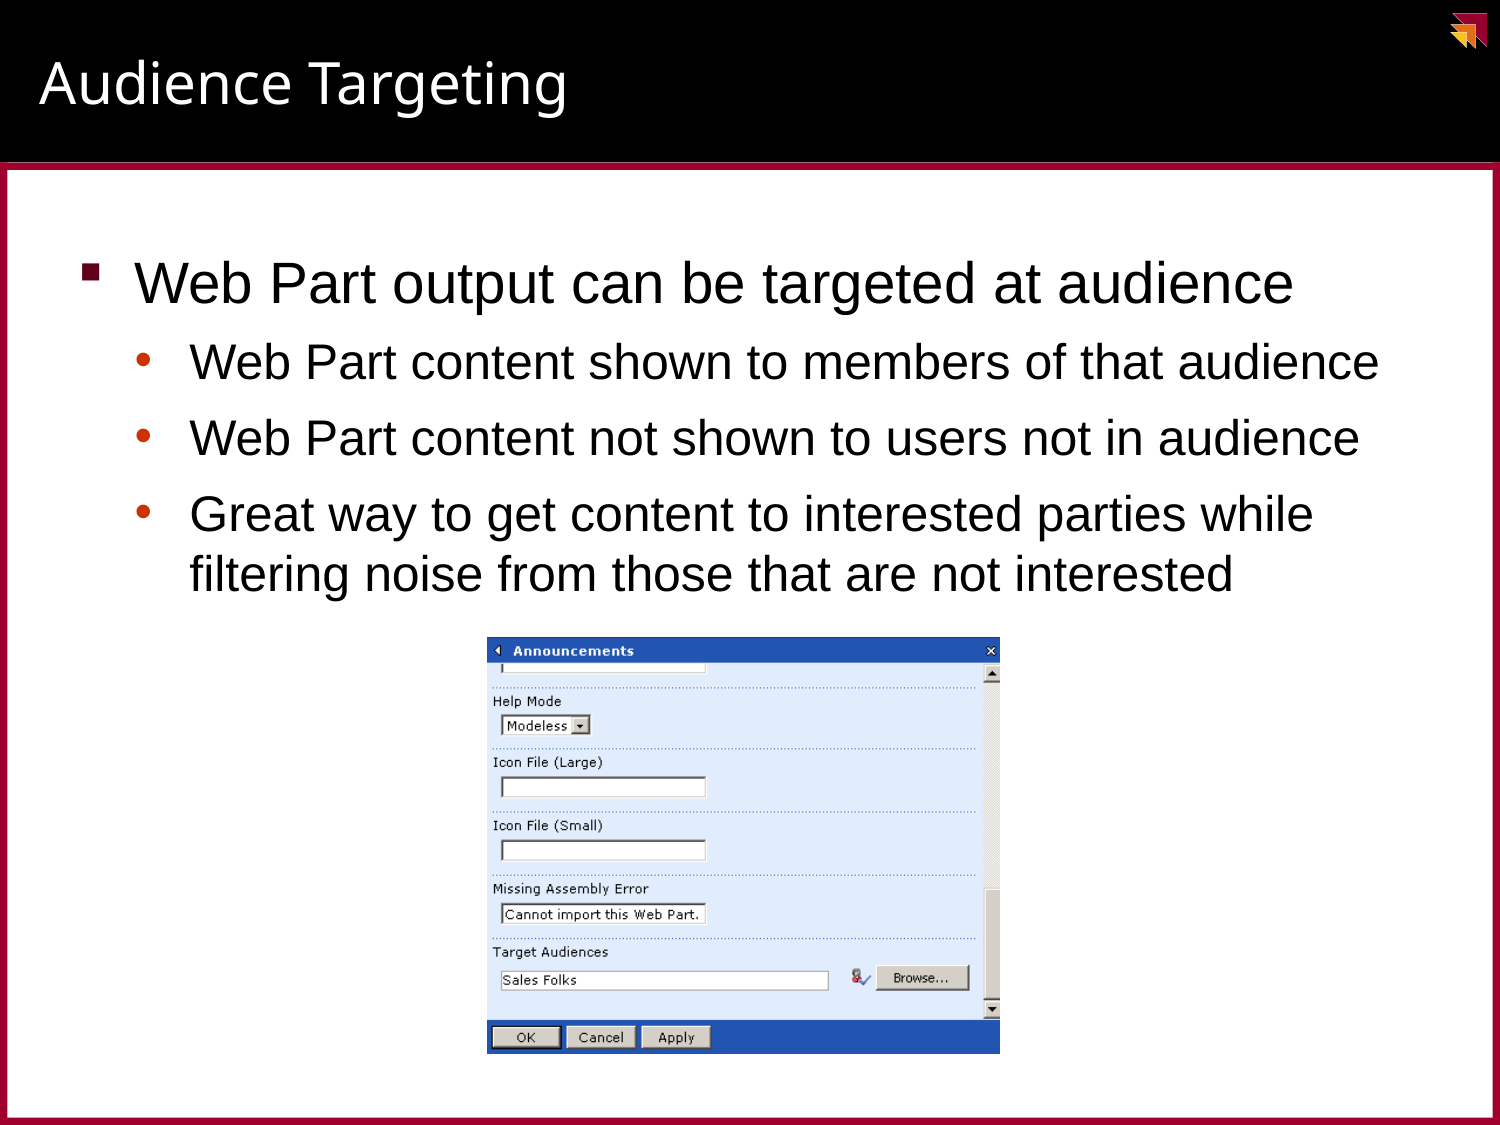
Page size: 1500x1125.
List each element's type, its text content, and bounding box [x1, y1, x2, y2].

list Web Part output can be targeted at audience Web Part content shown to members of that audience Web Part content not shown to users not in audience Great way to get content to interested parties while filtering noise from those that are not interested [62, 237, 1438, 1088]
title Audience Targeting [24, 12, 1438, 150]
picture [1450, 13, 1487, 50]
picture [487, 637, 1001, 1055]
